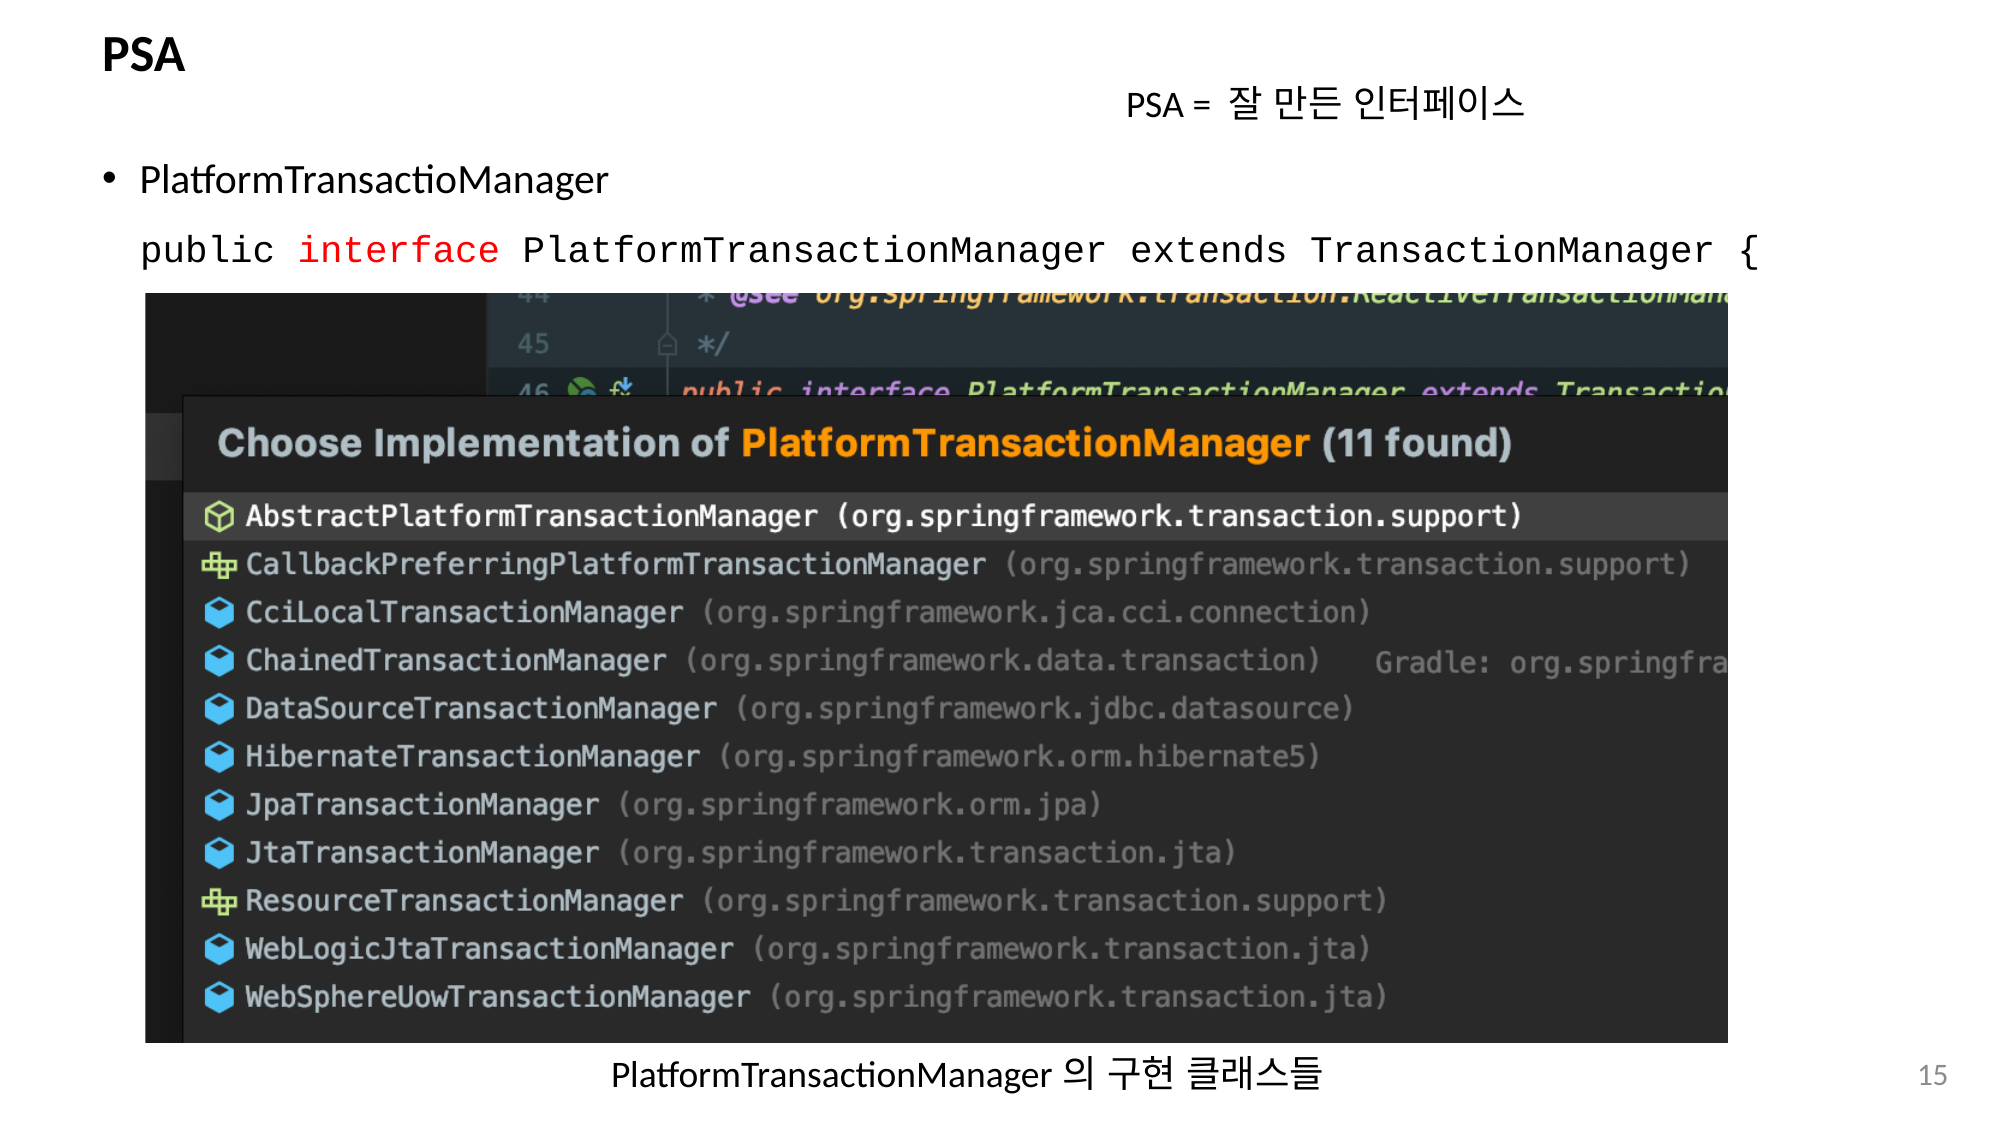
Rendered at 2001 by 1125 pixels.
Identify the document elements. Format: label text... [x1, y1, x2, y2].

text_box PSA = 잘 만든 인터페이스 [1111, 73, 1541, 133]
picture [145, 293, 1728, 1043]
list PlatformTransactioManager [87, 124, 1946, 1125]
text_box public interface PlatformTransactionManager extends TransactionManager { [125, 217, 1908, 278]
title PSA [87, 26, 1812, 83]
slide_number 15 [1513, 1042, 1964, 1103]
text_box PlatformTransactionManager의 구현 클래스들 [596, 1043, 1340, 1103]
